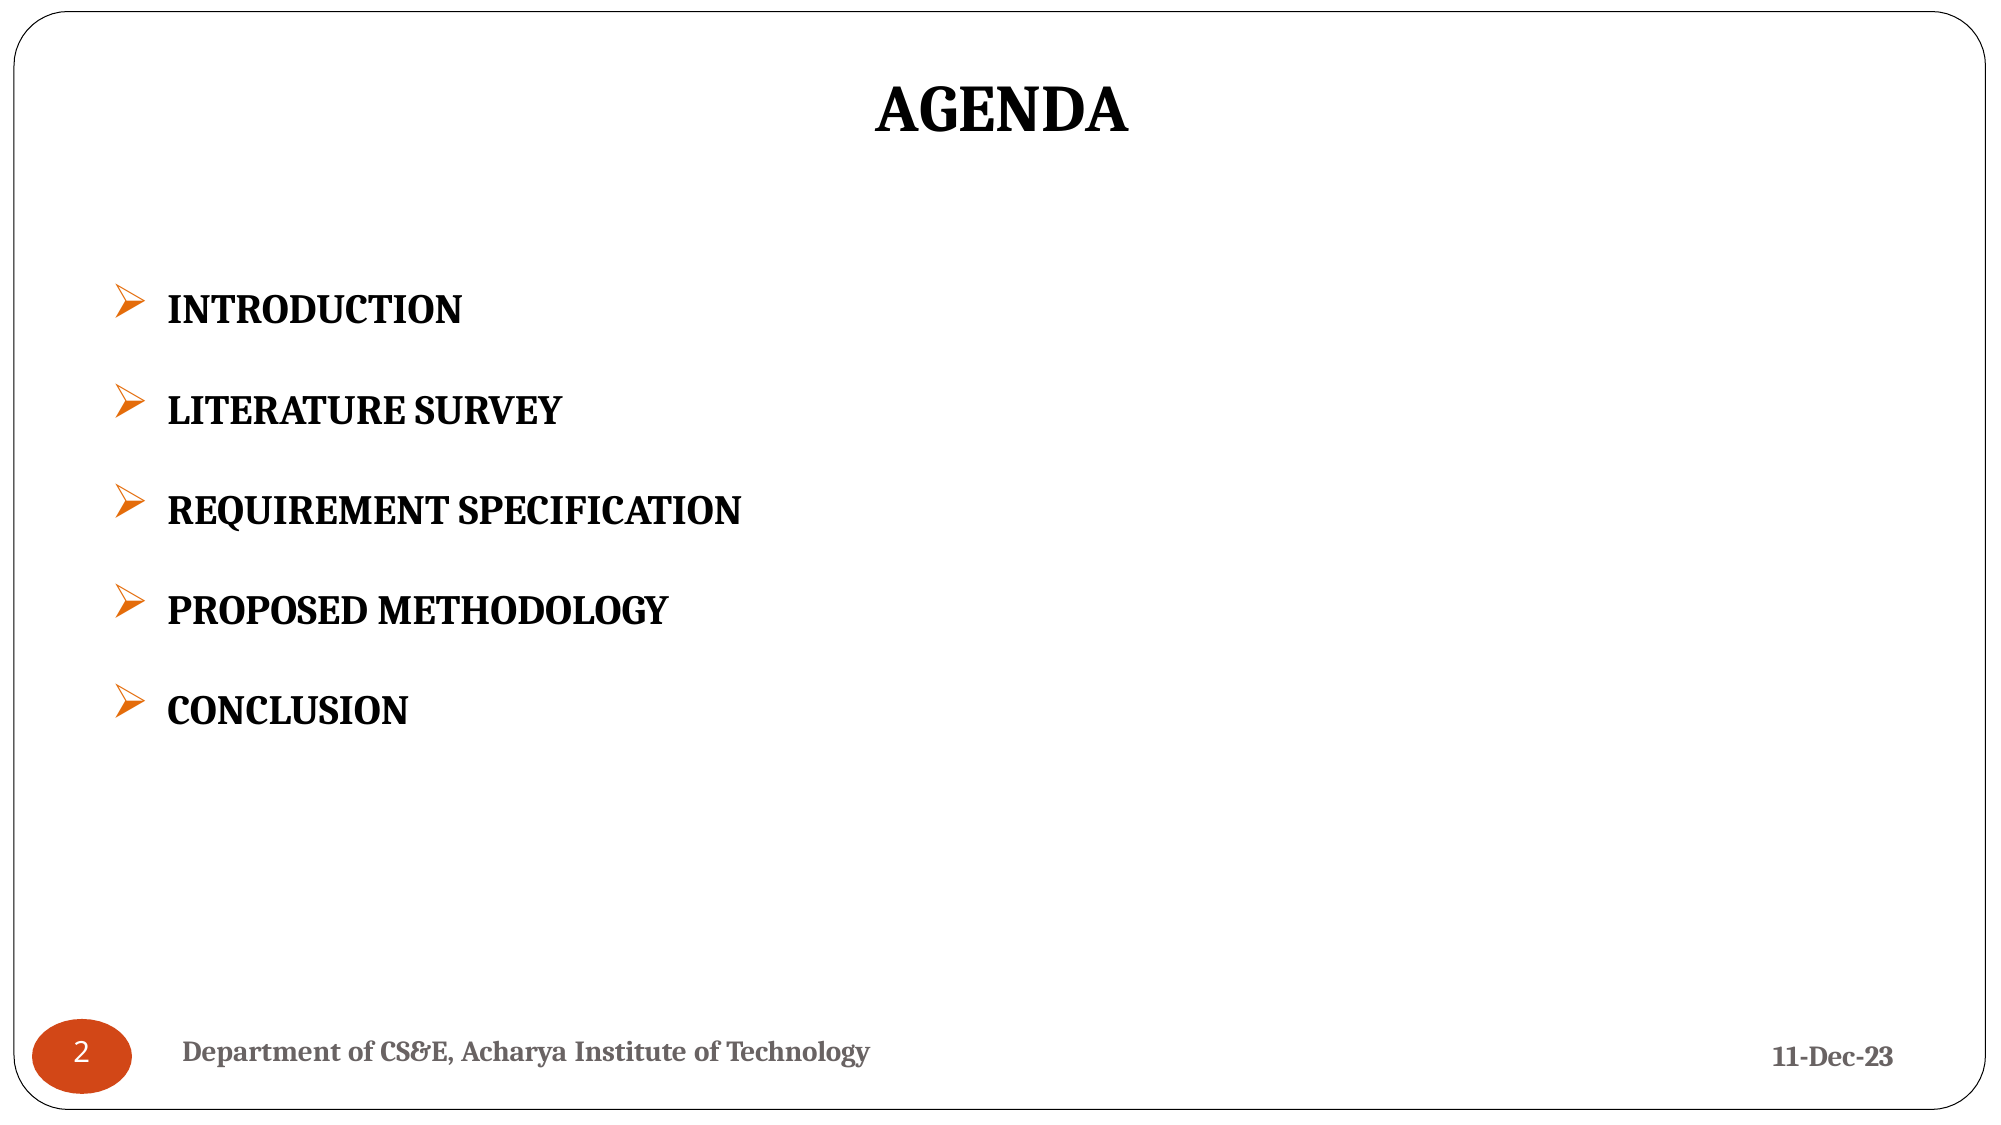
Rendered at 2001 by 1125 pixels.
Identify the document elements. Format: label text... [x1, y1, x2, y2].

text_box 11-Dec-23 [1770, 1036, 1914, 1072]
text_box 2 [67, 1039, 97, 1074]
title AGENDA [806, 62, 1197, 224]
text_box INTRODUCTION LITERATURE SURVEY REQUIREMENT SPECIFICATION PROPOSED METHODOLOGY CONCLUSION [96, 224, 1914, 875]
text_box [32, 1018, 132, 1094]
text_box Department of CS&E, Acharya Institute of Technology [180, 1031, 893, 1068]
